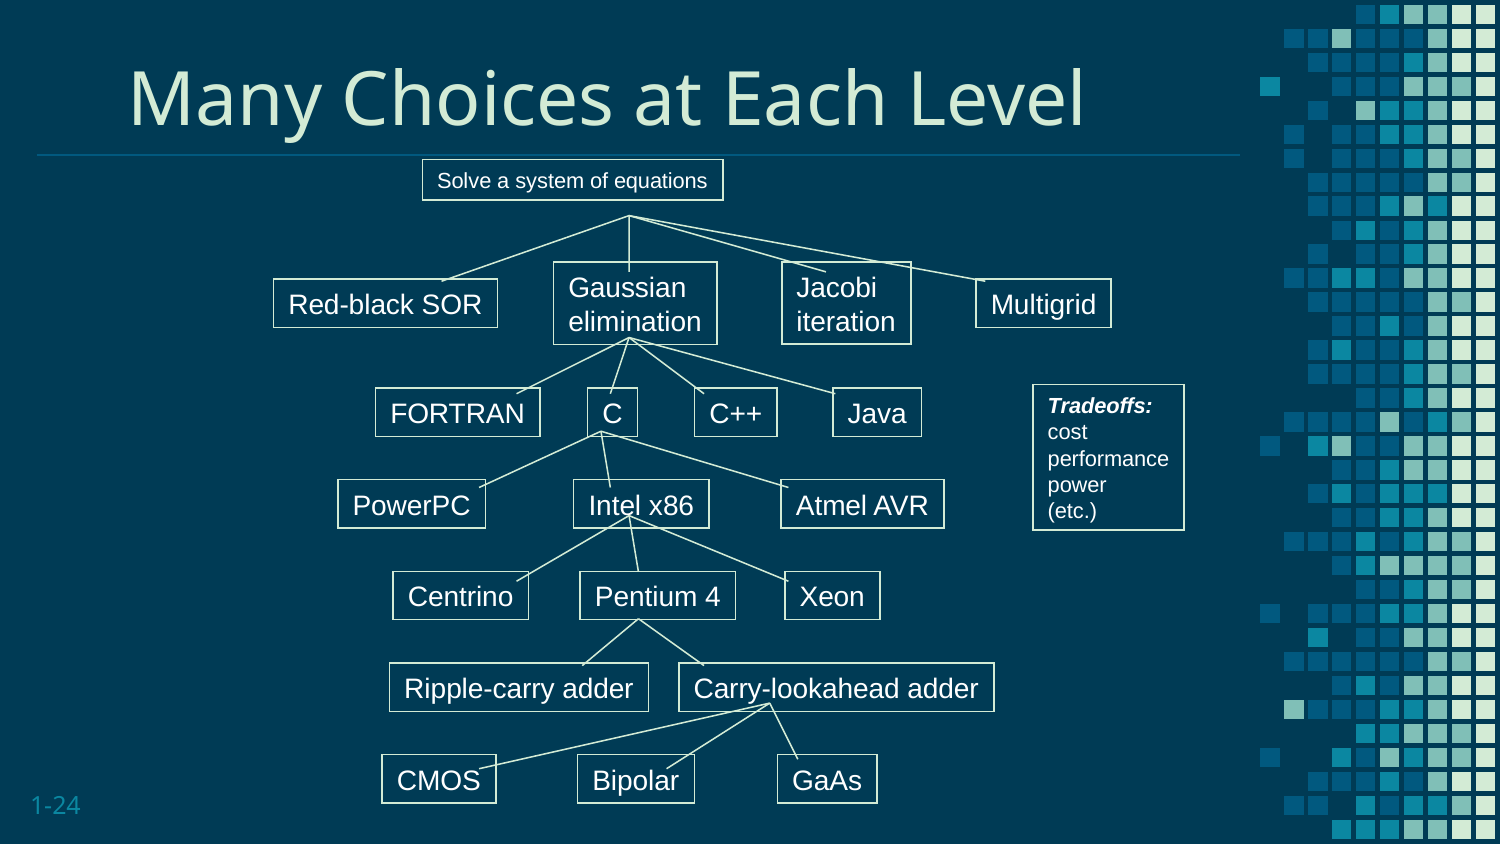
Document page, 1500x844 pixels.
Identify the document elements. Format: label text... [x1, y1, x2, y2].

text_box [271, 159, 1113, 805]
text_box Tradeoffs: cost performance power (etc.) [1116, 384, 1185, 531]
title Many Choices at Each Level [112, 14, 1222, 156]
slide_number 1-24 [15, 774, 105, 839]
